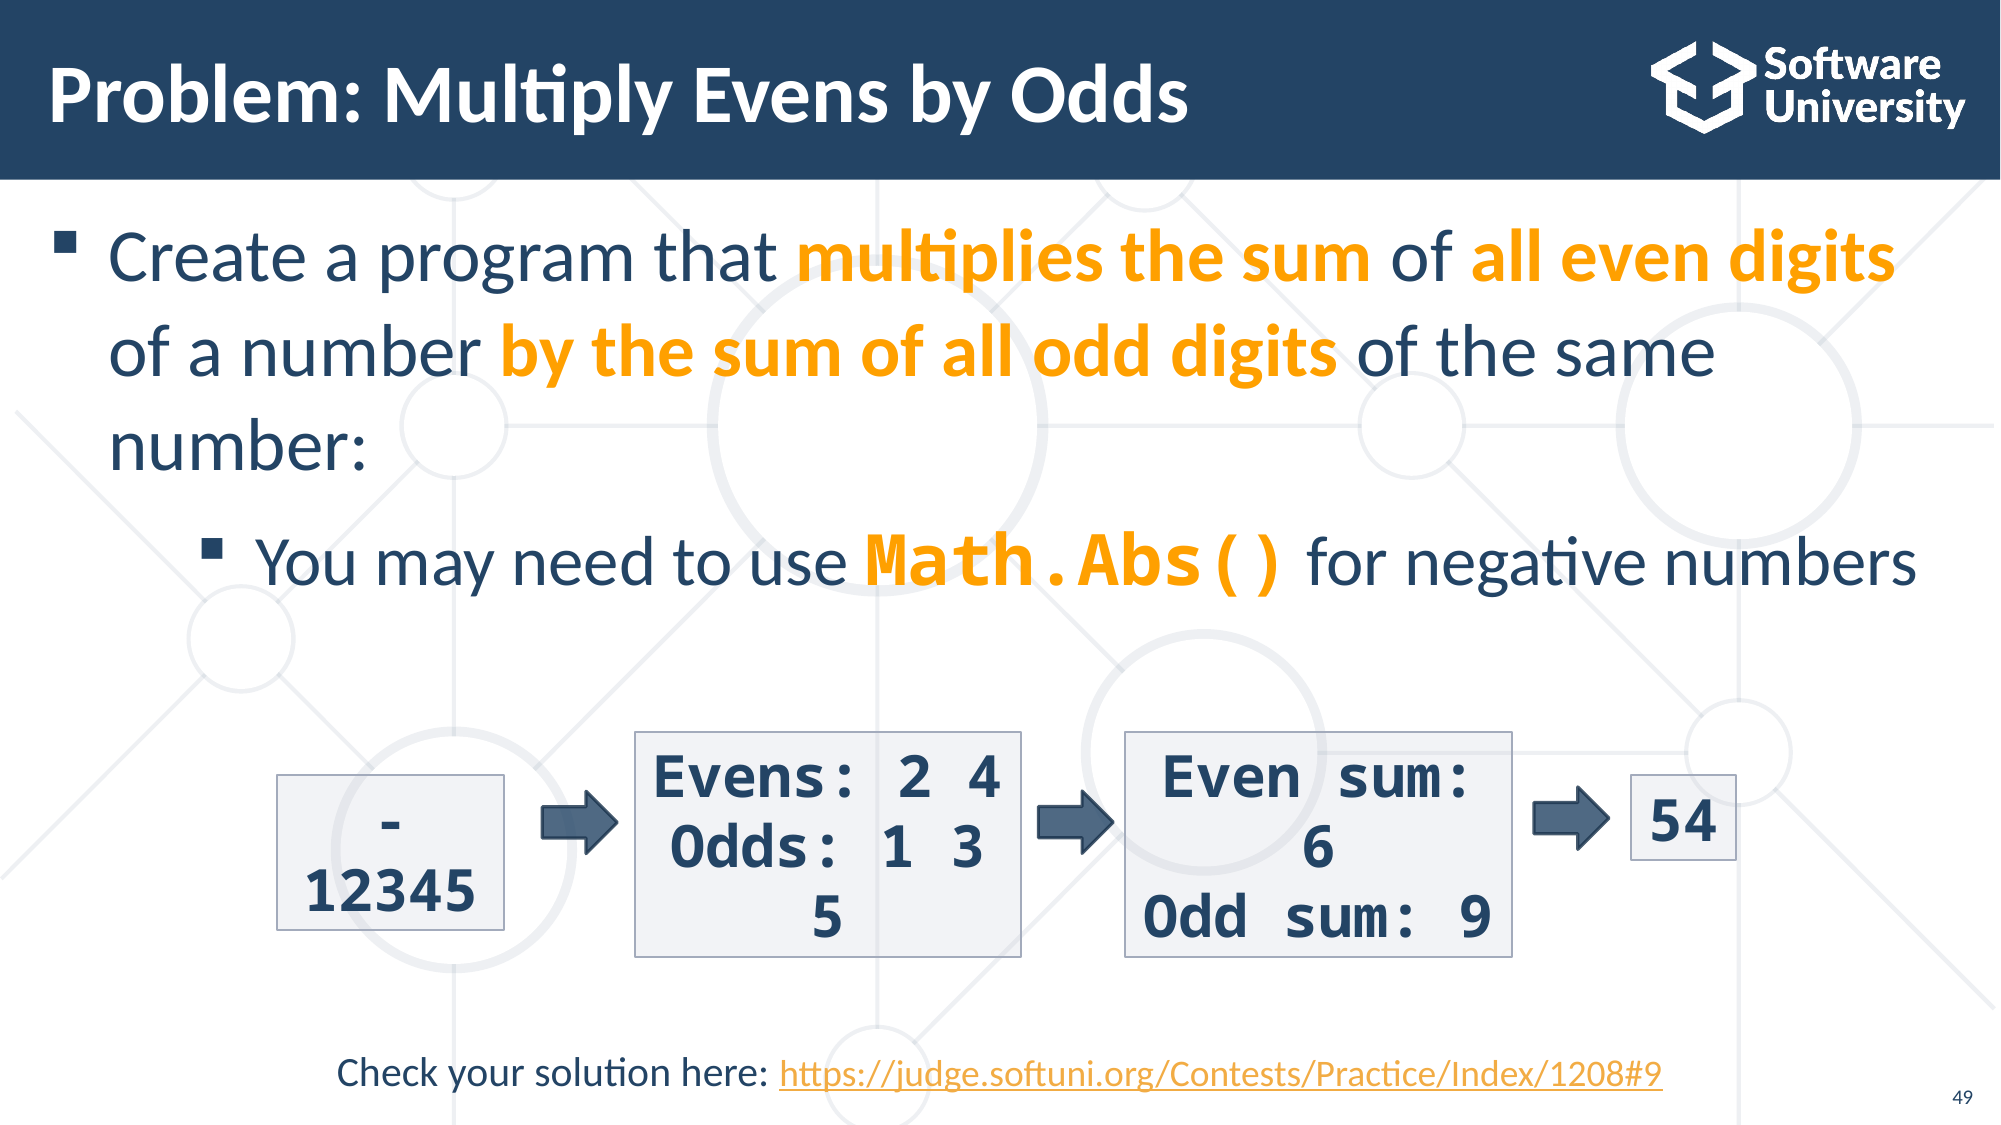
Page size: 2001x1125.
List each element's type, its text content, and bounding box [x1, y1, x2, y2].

text_box 54 [1631, 775, 1736, 861]
text_box [540, 789, 620, 856]
text_box -12345 [276, 775, 505, 930]
title Problem: Multiply Evens by Odds [31, 16, 1625, 162]
list Create a program that multiplies the sum of all even digits of a number by the sum of all odd digits of the same number: You may need to use Math.Abs() for negative numbers [31, 196, 1970, 1104]
text_box [1531, 784, 1612, 852]
text_box [1036, 788, 1116, 856]
text_box Check your solution here: https://judge.softuni.org/Contests/Practice/Index/1208#9 [131, 1036, 1869, 1102]
text_box Even sum: 6 Odd sum: 9 [1125, 732, 1512, 957]
picture [1651, 41, 1966, 134]
slide_number 49 [1927, 1067, 1989, 1117]
text_box Evens: 2 4 Odds: 1 3 5 [634, 732, 1021, 957]
